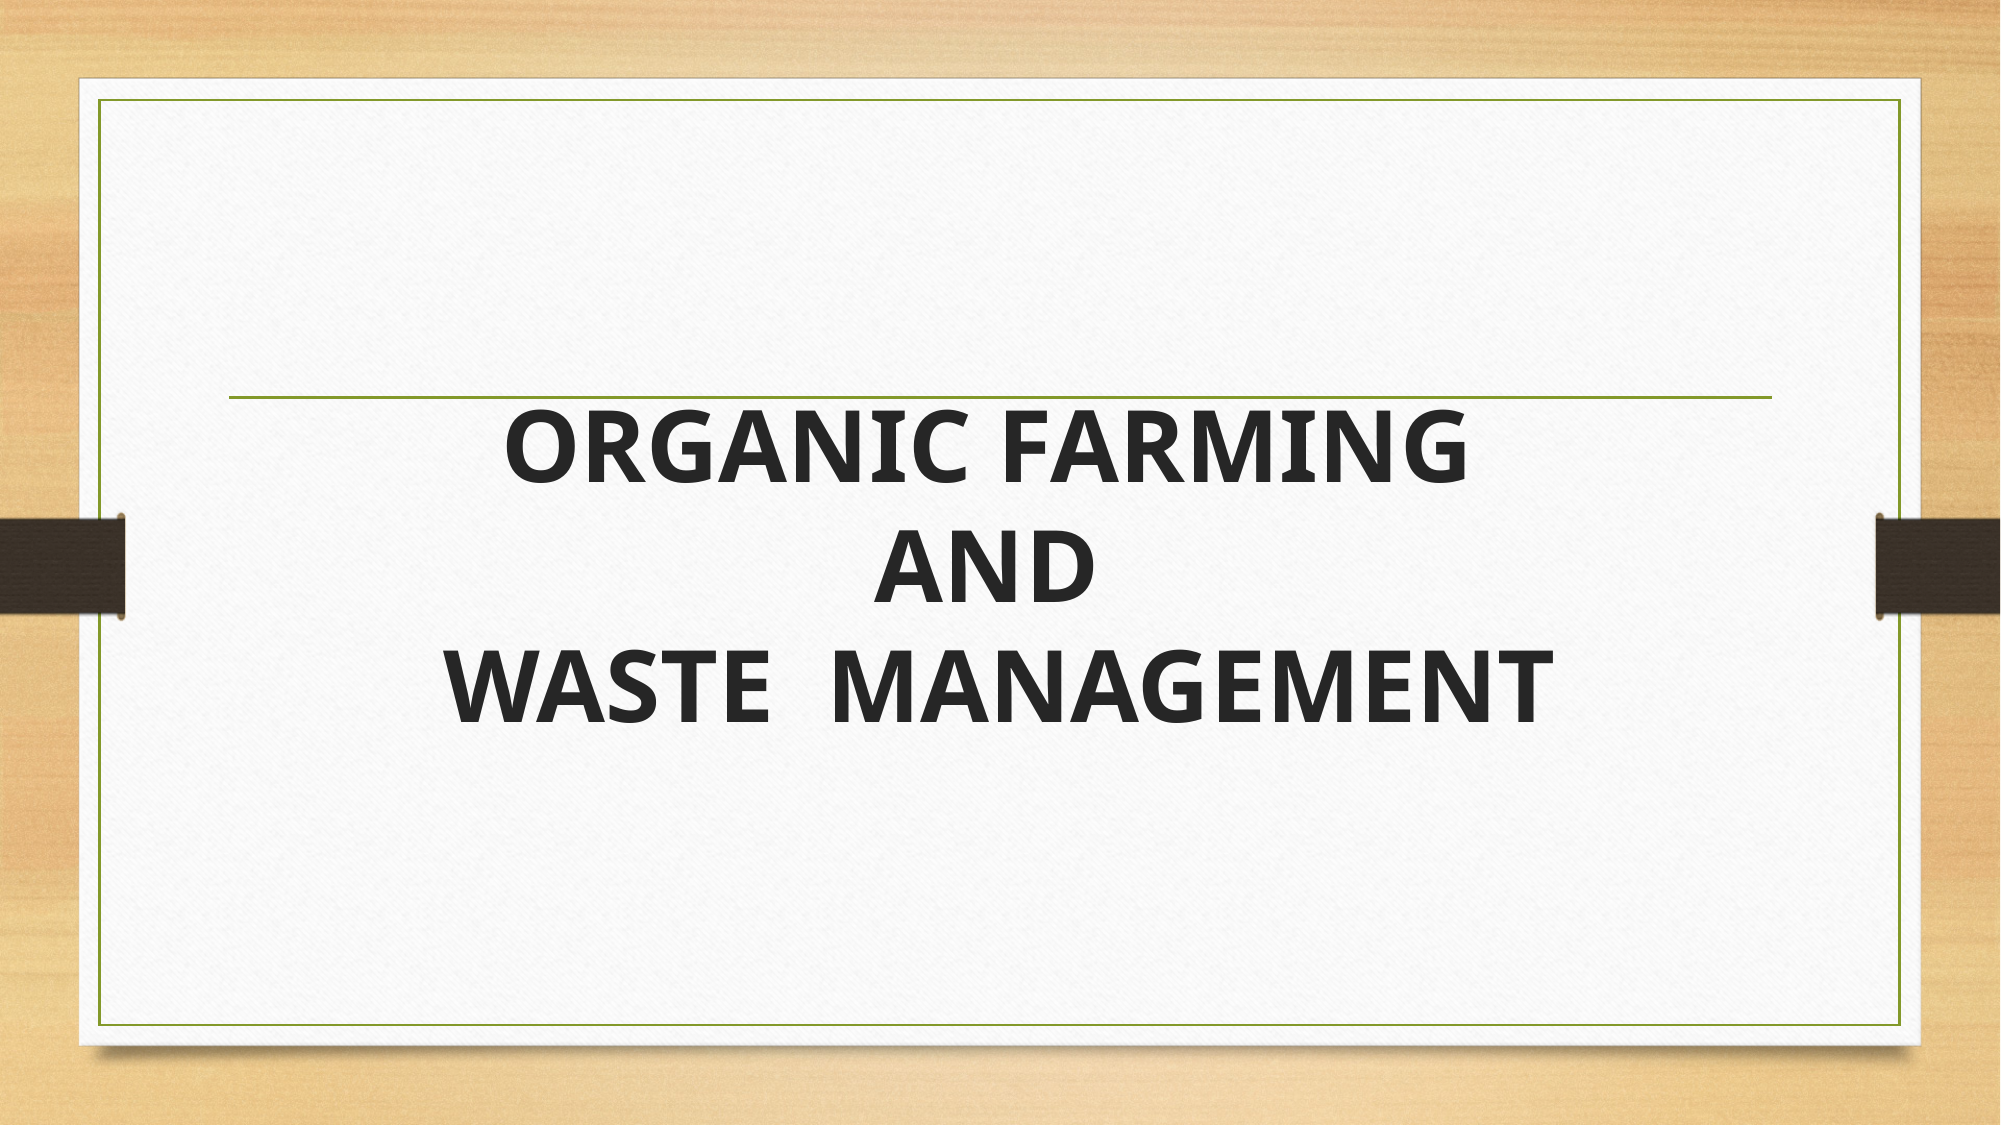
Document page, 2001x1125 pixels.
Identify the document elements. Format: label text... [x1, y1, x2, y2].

title ORGANIC FARMING AND WASTE MANAGEMENT [212, 455, 1788, 670]
picture [0, 0, 2001, 1125]
